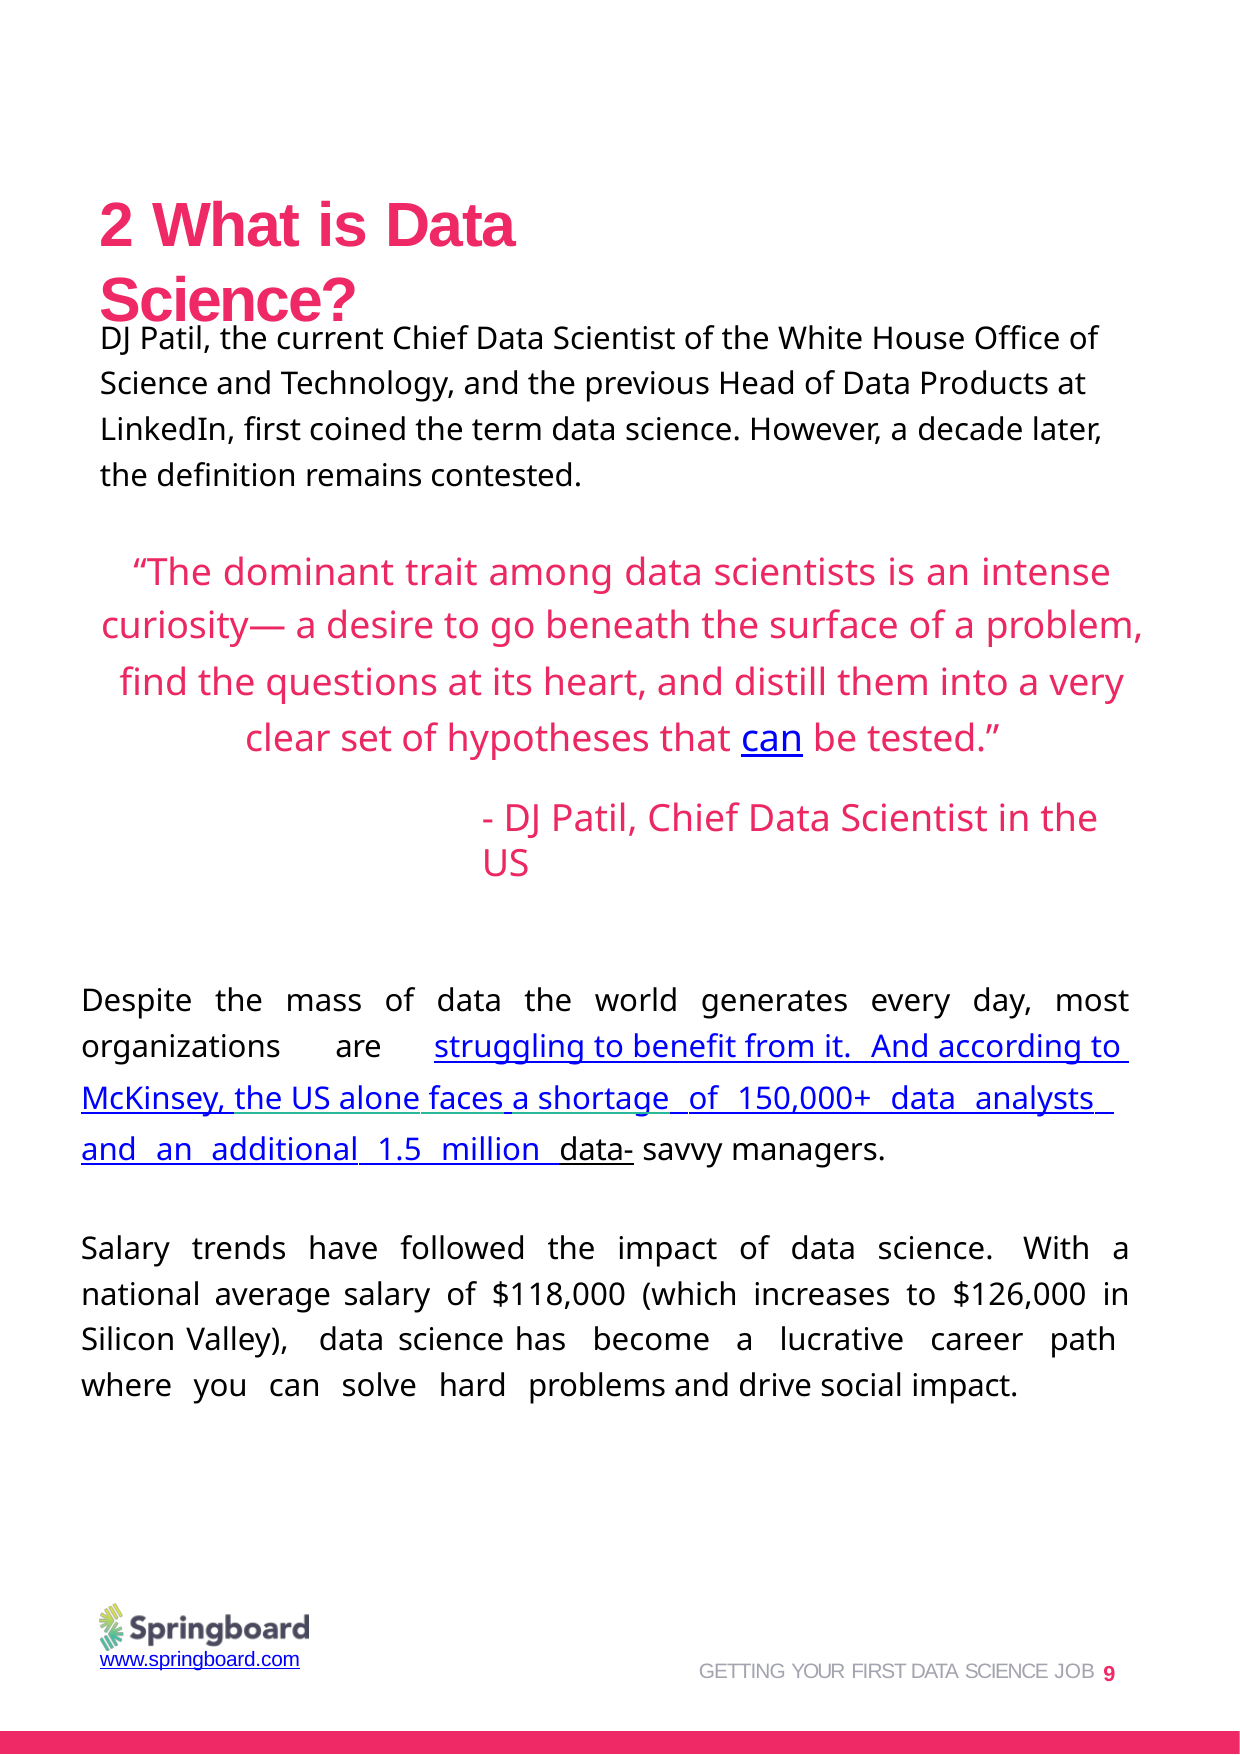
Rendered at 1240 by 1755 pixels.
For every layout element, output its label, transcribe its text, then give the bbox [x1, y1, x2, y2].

picture [99, 1603, 309, 1642]
slide_number GETTING YOUR FIRST DATA SCIENCE JOB 9 [696, 1641, 1141, 1755]
text_box www.springboard.com [97, 1642, 313, 1671]
title 2 What is Data Science? [97, 182, 779, 308]
text_box DJ Patil, the current Chief Data Scientist of the White House Office of Science and Technology, and the previous Head of Data Products at LinkedIn, first coined the term data science. However, a decade later, the definition remains contested. “The dominant trait among data scientists is an intense curiosity— a desire to go beneath the surface of a problem, find the questions at its heart, and distill them into a very clear set of hypotheses that can be tested.” - DJ Patil, Chief Data Scientist in the US Despite the mass of data the world generates every day, most organizations are struggling to benefit from it. And according to McKinsey, the US alone faces a shortage of 150,000+ data analysts and an additional 1.5 million data- savvy managers. Salary trends have followed the impact of data science. With a national average salary of $118,000 (which increases to $126,000 in Silicon Valley), data science has become a lucrative career path where you can solve hard problems and drive social impact. [78, 308, 1146, 1403]
